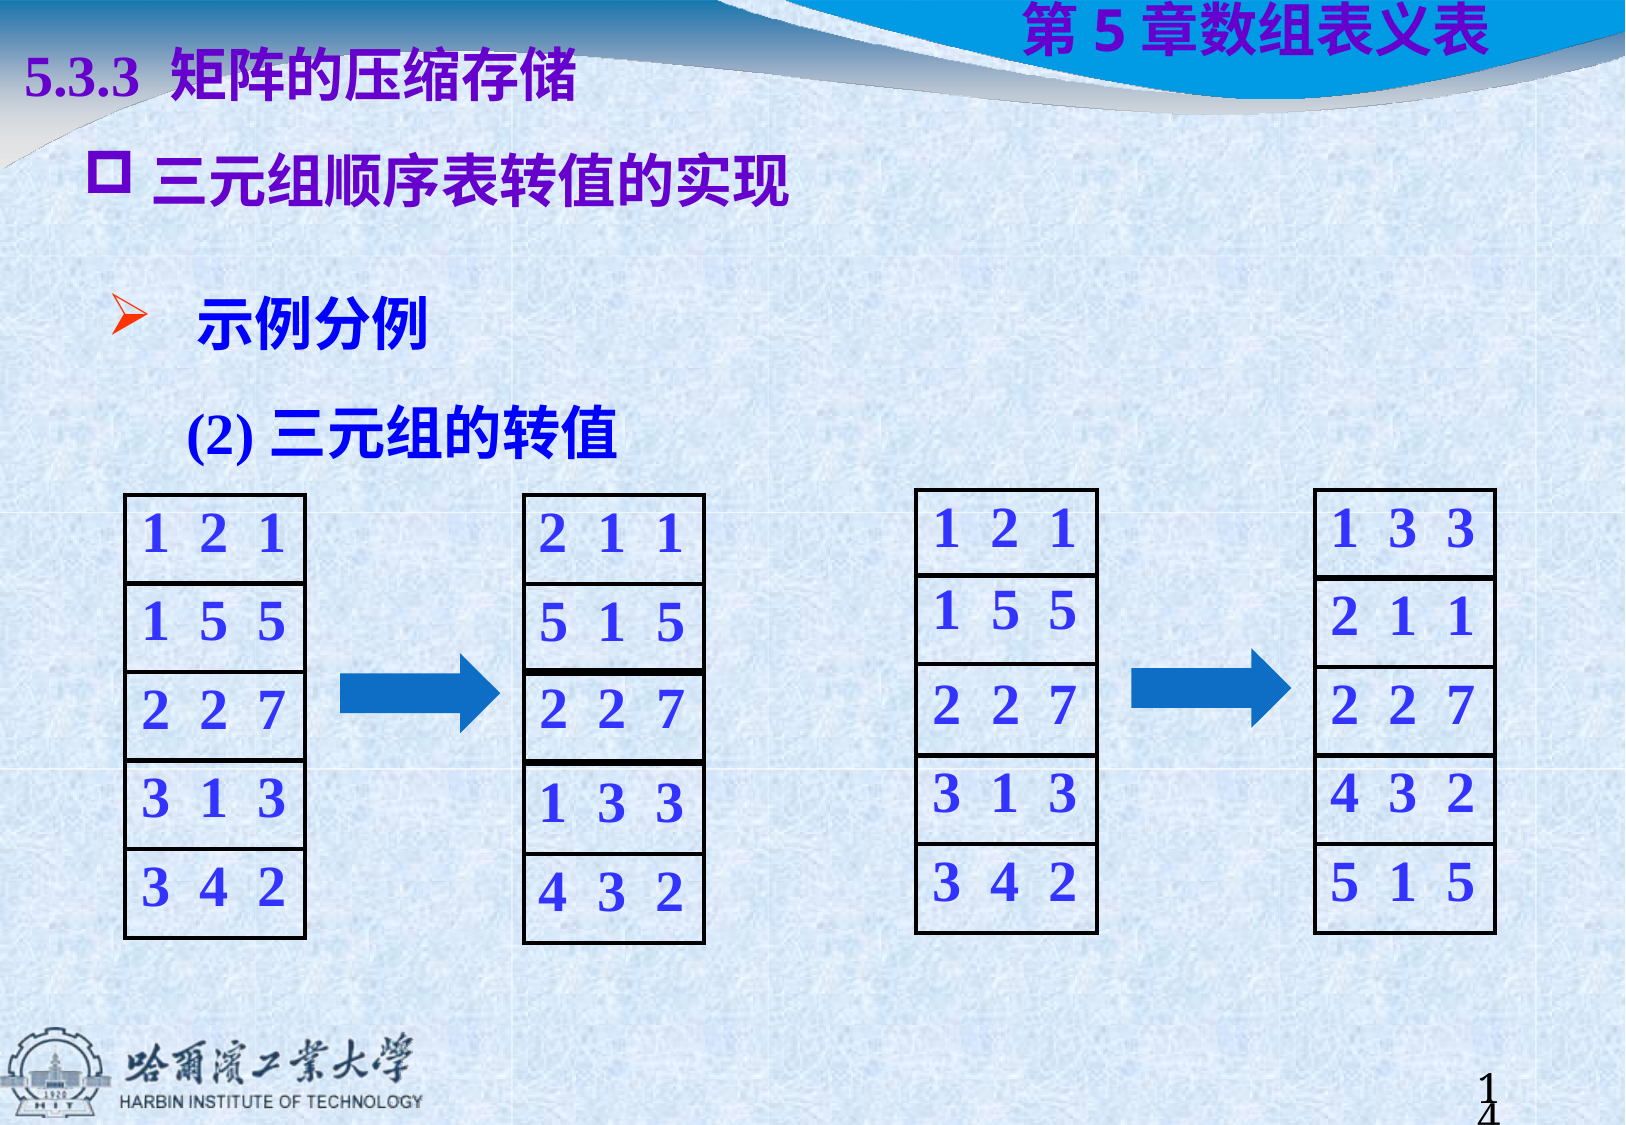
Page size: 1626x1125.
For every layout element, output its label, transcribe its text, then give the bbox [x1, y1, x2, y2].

table_cell 5 [641, 586, 702, 668]
table_cell 5 [1317, 846, 1374, 931]
table_cell 2 [1374, 669, 1432, 753]
table_cell 2 [641, 856, 702, 941]
table_cell 3 [641, 766, 702, 852]
table_cell 5 [526, 586, 583, 668]
table_cell 3 [583, 766, 641, 852]
table_cell 7 [1432, 669, 1493, 753]
slide_number 10 [1462, 1072, 1524, 1125]
table_cell 2 [1432, 758, 1493, 842]
table_cell 1 [918, 578, 975, 662]
table_header 2 [975, 492, 1034, 573]
title 第5章 数组表义表 [1018, 0, 1492, 181]
table_cell 3 [1374, 758, 1432, 842]
table_cell 3 [127, 851, 184, 936]
table_cell 5 [1432, 846, 1493, 931]
table_cell 1 [1432, 581, 1493, 665]
table_header 3 [1374, 492, 1432, 575]
table_cell 3 [583, 856, 641, 941]
table_cell 2 [526, 676, 583, 759]
table_header 1 [242, 497, 303, 581]
table_cell 1 [1374, 846, 1432, 931]
table_header 1 [641, 497, 702, 582]
table_cell 2 [918, 666, 975, 753]
table_cell 7 [641, 676, 702, 759]
text_box [340, 653, 501, 734]
table_cell 3 [242, 763, 303, 847]
table_cell 2 [184, 674, 242, 758]
table_cell 2 [1317, 669, 1374, 753]
table_cell 1 [184, 763, 242, 847]
table_cell 1 [583, 586, 641, 668]
table_cell 5 [242, 586, 303, 670]
table_cell 7 [242, 674, 303, 758]
text_box 5.3.3 矩阵的压缩存储 三元组顺序表转值的实现 示例分例 (2)三元组的转值 [22, 0, 796, 467]
table_header 2 [526, 497, 583, 582]
table_cell 3 [918, 846, 975, 931]
table_cell 2 [975, 666, 1034, 753]
table_cell 5 [1034, 578, 1095, 662]
table_cell 5 [184, 586, 242, 670]
table_cell 2 [242, 851, 303, 936]
table_cell 2 [583, 676, 641, 759]
table_cell 3 [1034, 758, 1095, 842]
table_cell 7 [1034, 666, 1095, 753]
table_cell 1 [1374, 581, 1432, 665]
table_header 2 [184, 497, 242, 581]
table_cell 4 [1317, 758, 1374, 842]
table_cell 3 [127, 763, 184, 847]
table_cell 1 [975, 758, 1034, 842]
table_cell 2 [1034, 846, 1095, 931]
table_cell 4 [184, 851, 242, 936]
table_cell 1 [127, 586, 184, 670]
table_header 1 [1034, 492, 1095, 573]
table_header 1 [127, 497, 184, 581]
table_cell 3 [918, 758, 975, 842]
table_cell 2 [127, 674, 184, 758]
table_cell 5 [975, 578, 1034, 662]
text_box [1131, 648, 1292, 728]
table_header 3 [1432, 492, 1493, 575]
table_header 1 [918, 492, 975, 573]
table_cell 4 [975, 846, 1034, 931]
table_header 1 [583, 497, 641, 582]
table_header 1 [1317, 492, 1374, 575]
table_cell 4 [526, 856, 583, 941]
picture [0, 0, 1625, 1125]
table_cell 1 [526, 766, 583, 852]
table_cell 2 [1317, 581, 1374, 665]
